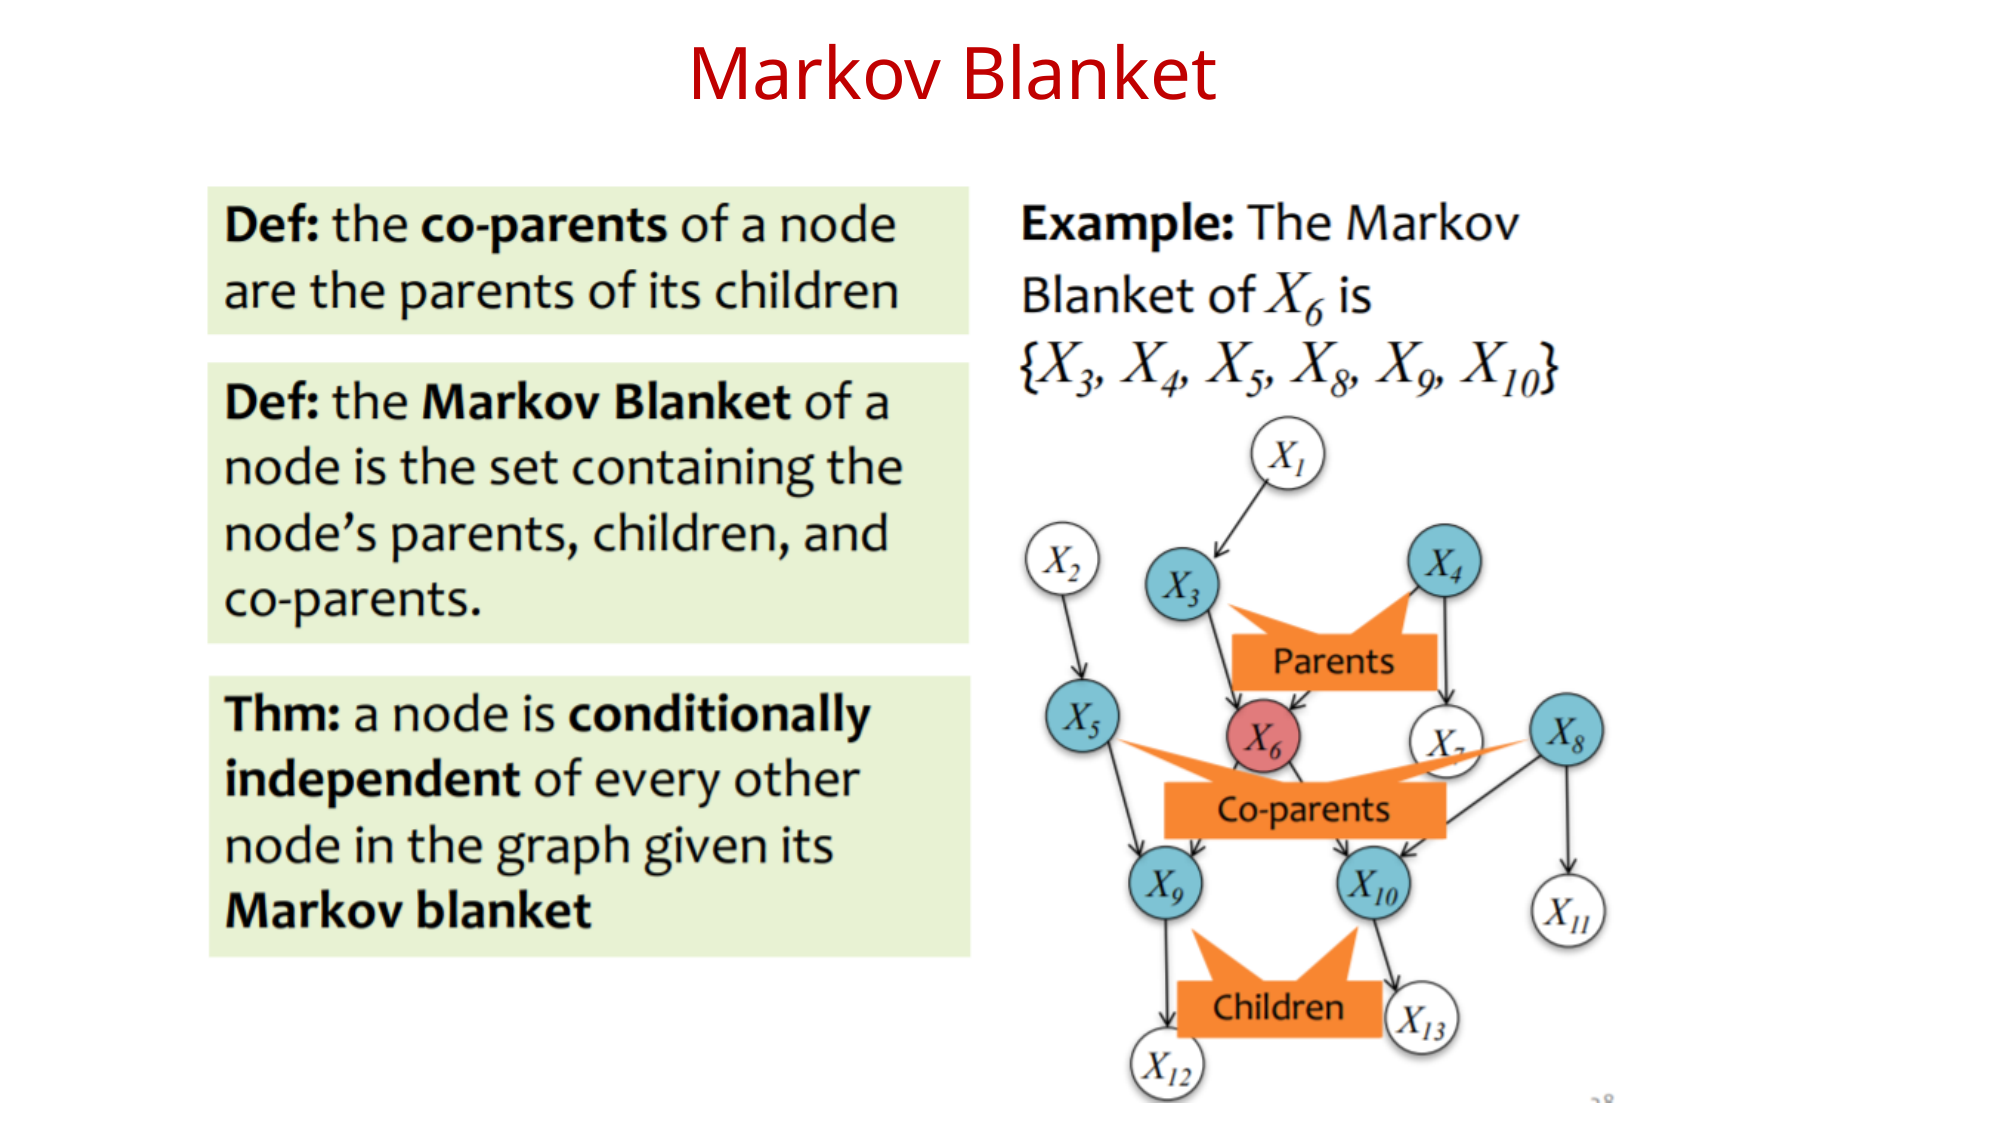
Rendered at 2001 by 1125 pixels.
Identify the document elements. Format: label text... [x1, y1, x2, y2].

picture [187, 166, 1668, 1103]
title Markov Blanket [671, 21, 1235, 130]
